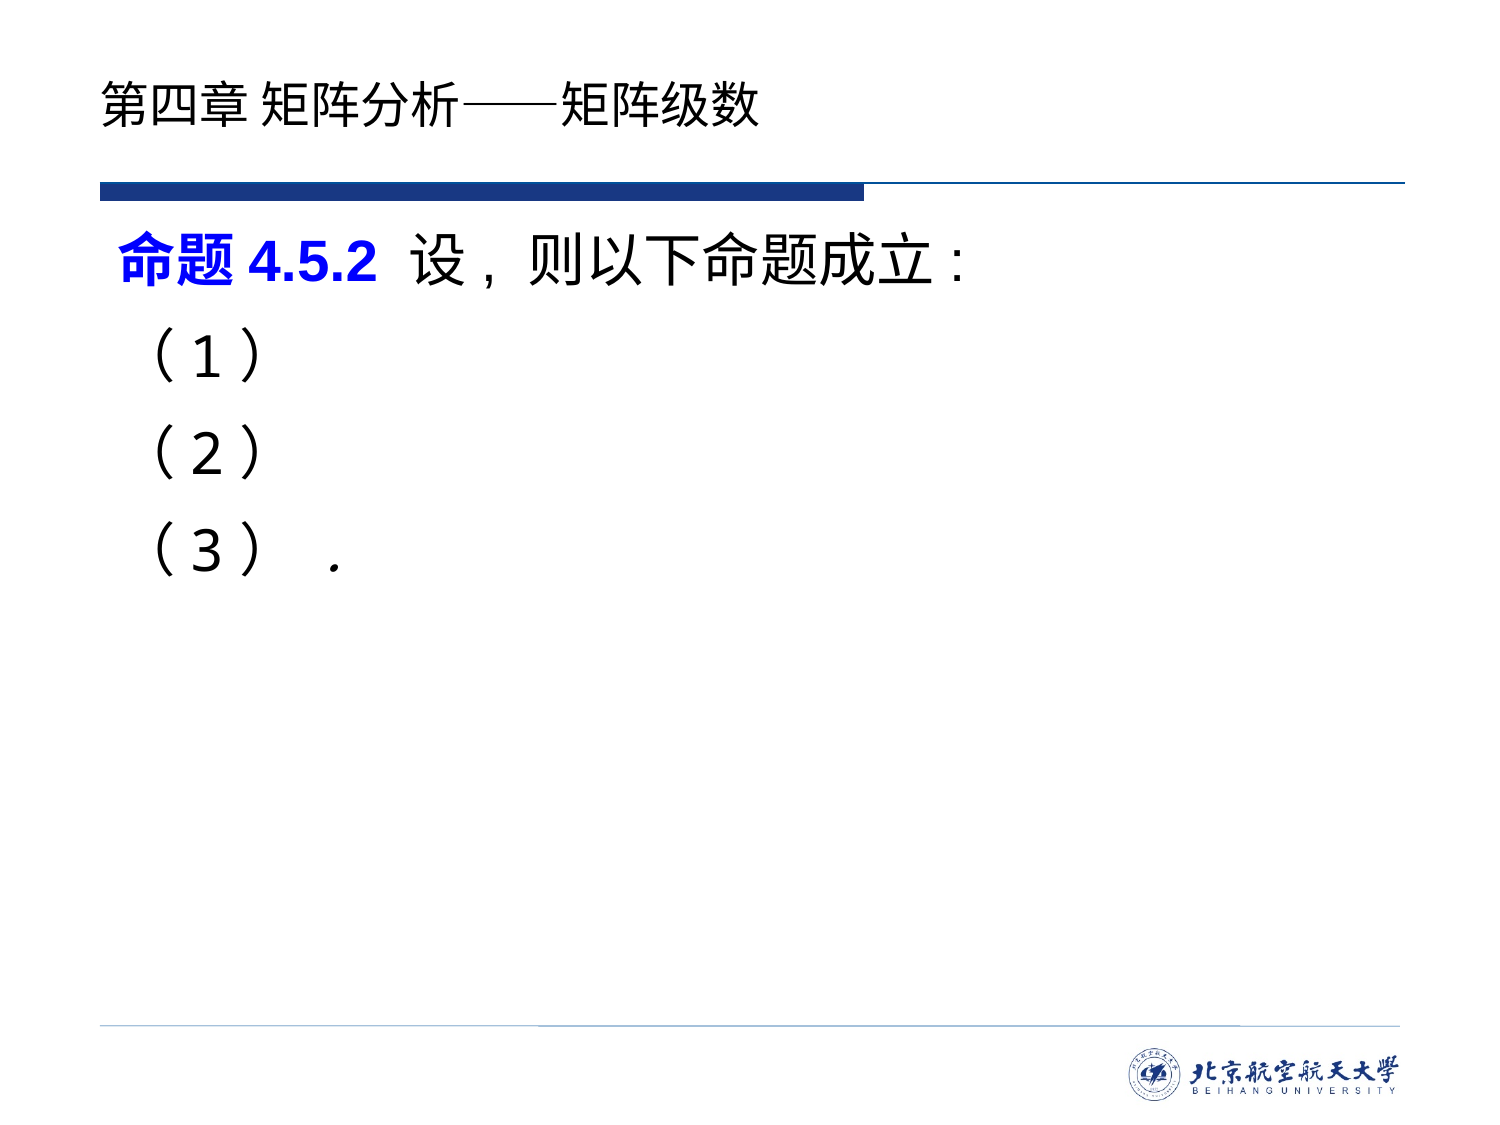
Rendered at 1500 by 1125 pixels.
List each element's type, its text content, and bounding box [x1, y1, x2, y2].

title 第四章 矩阵分析——矩阵级数 [83, 29, 1397, 141]
picture [1114, 1041, 1412, 1108]
